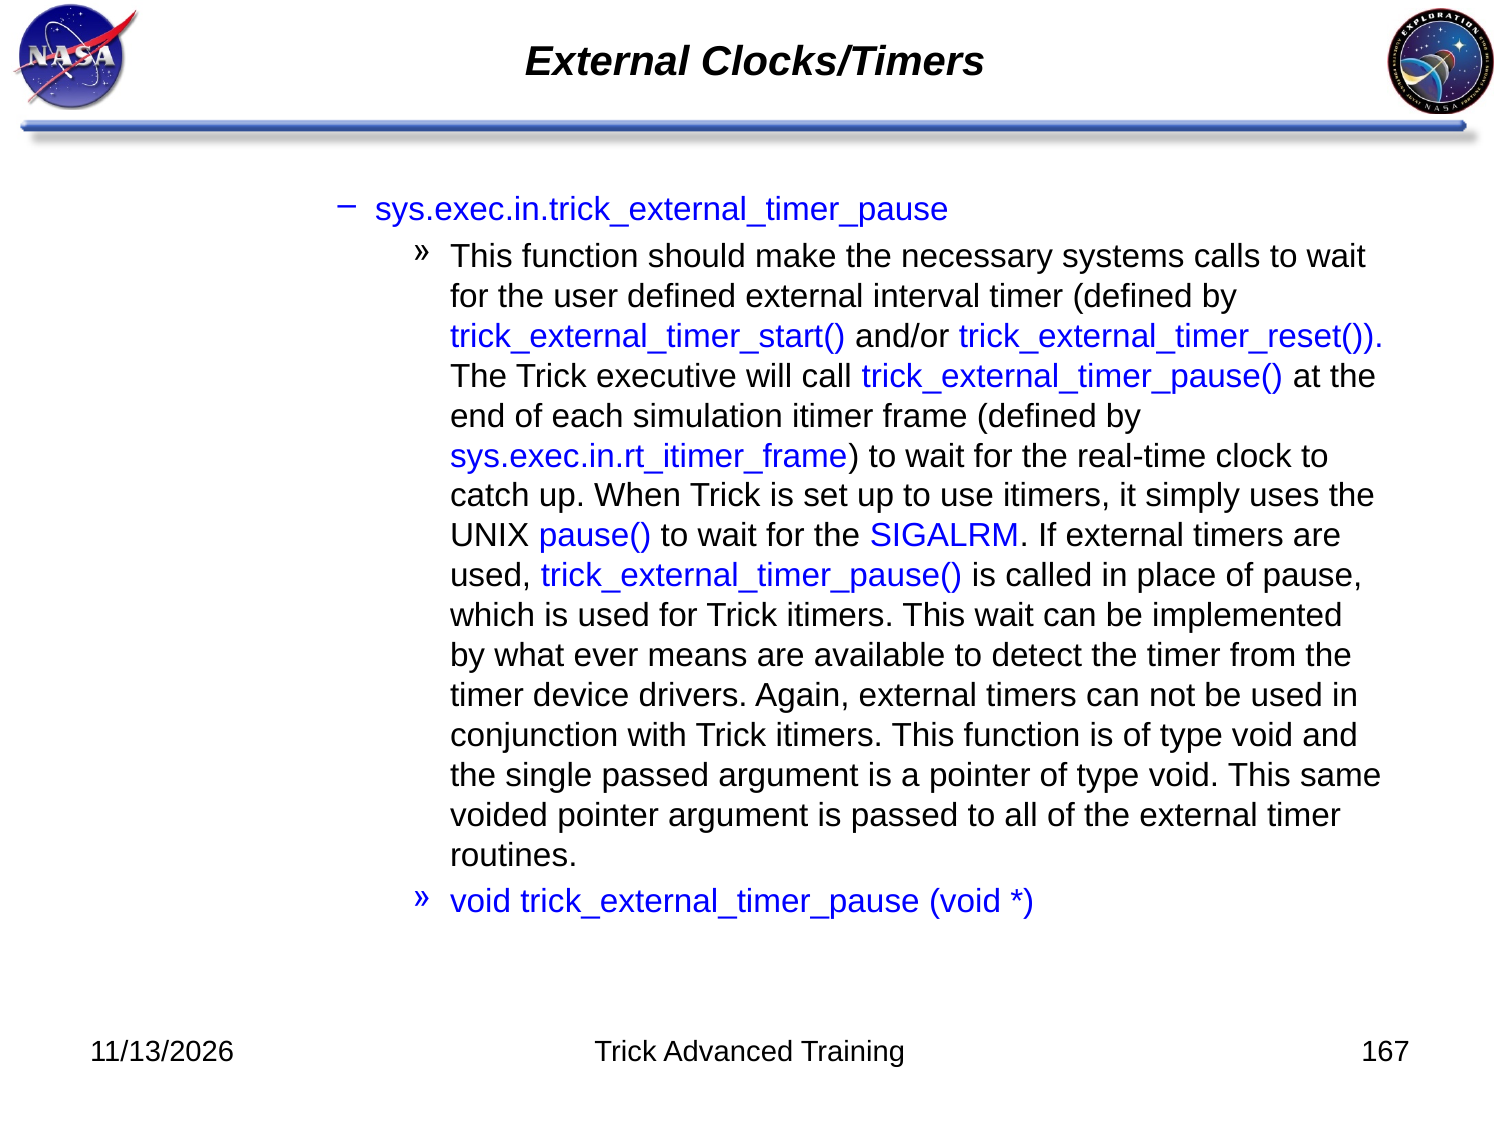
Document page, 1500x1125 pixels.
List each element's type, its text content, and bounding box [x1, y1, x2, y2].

footer Trick Advanced Training [512, 1024, 988, 1103]
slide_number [74, 1024, 426, 1103]
picture [16, 8, 1494, 154]
slide_number 167 [1074, 1024, 1426, 1103]
list sys.exec.in.trick_external_timer_pause This function should make the necessary systems calls to wait for the user defined external interval timer (defined by trick_external_timer_start() and/or trick_external_timer_reset()). The Trick executive will call trick_external_timer_pause() at the end of each simulation itimer frame (defined by sys.exec.in.rt_itimer_frame) to wait for the real-time clock to catch up. When Trick is set up to use itimers, it simply uses the UNIX pause() to wait for the SIGALRM. If external timers are used, trick_external_timer_pause() is called in place of pause, which is used for Trick itimers. This wait can be implemented by what ever means are available to detect the timer from the timer device drivers. Again, external timers can not be used in conjunction with Trick itimers. This function is of type void and the single passed argument is a pointer of type void. This same voided pointer argument is passed to all of the external timer routines. void trick_external_timer_pause (void *) [112, 187, 1388, 1023]
title External Clocks/Timers [149, 25, 1361, 93]
picture [0, 0, 147, 110]
